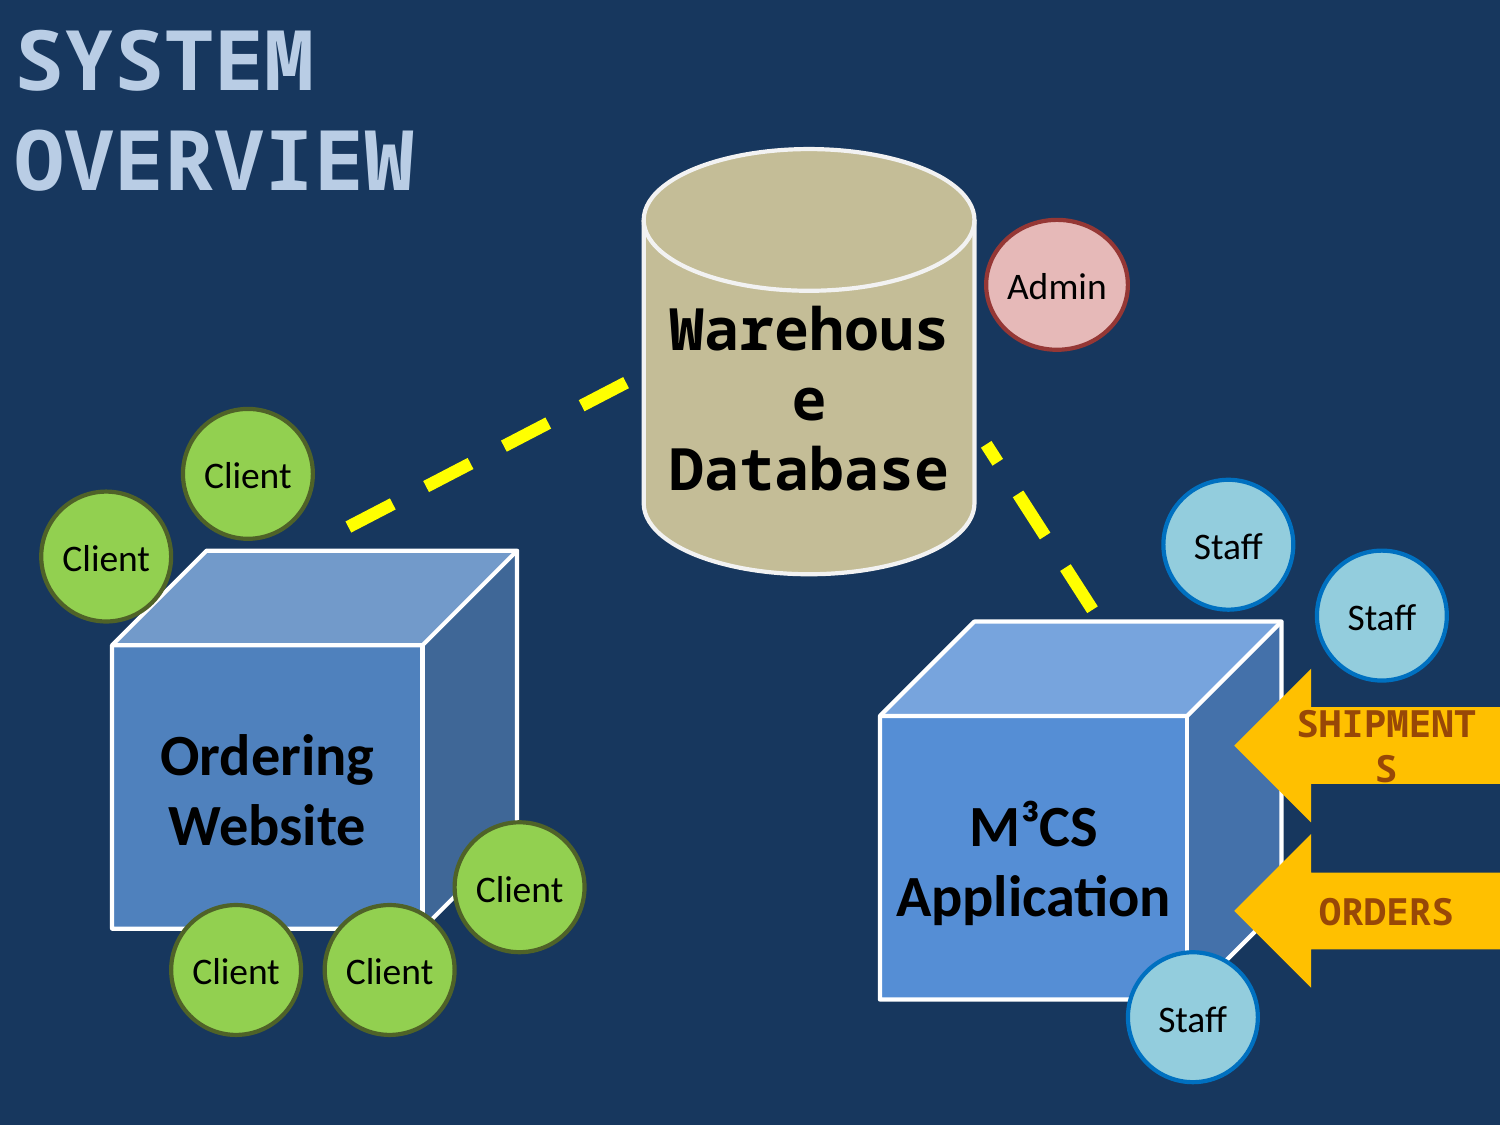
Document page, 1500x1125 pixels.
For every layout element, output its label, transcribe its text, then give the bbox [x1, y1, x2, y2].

text_box Staff [1125, 950, 1260, 1085]
text_box Staff [1161, 477, 1296, 612]
text_box Client [169, 902, 304, 1038]
text_box SHIPMENTS [1232, 666, 1500, 825]
text_box Client [322, 902, 457, 1038]
text_box Client [180, 406, 315, 541]
text_box Staff [1314, 548, 1449, 683]
text_box Ordering Website [109, 548, 520, 931]
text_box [348, 373, 644, 528]
text_box Client [39, 489, 174, 624]
text_box SYSTEM OVERVIEW [0, 0, 745, 215]
text_box ORDERS [1232, 832, 1500, 990]
text_box Warehouse Database [641, 146, 977, 577]
text_box Admin [984, 217, 1130, 352]
text_box Client [452, 820, 587, 955]
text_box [985, 444, 1093, 610]
text_box M³CS Application [877, 619, 1284, 1002]
